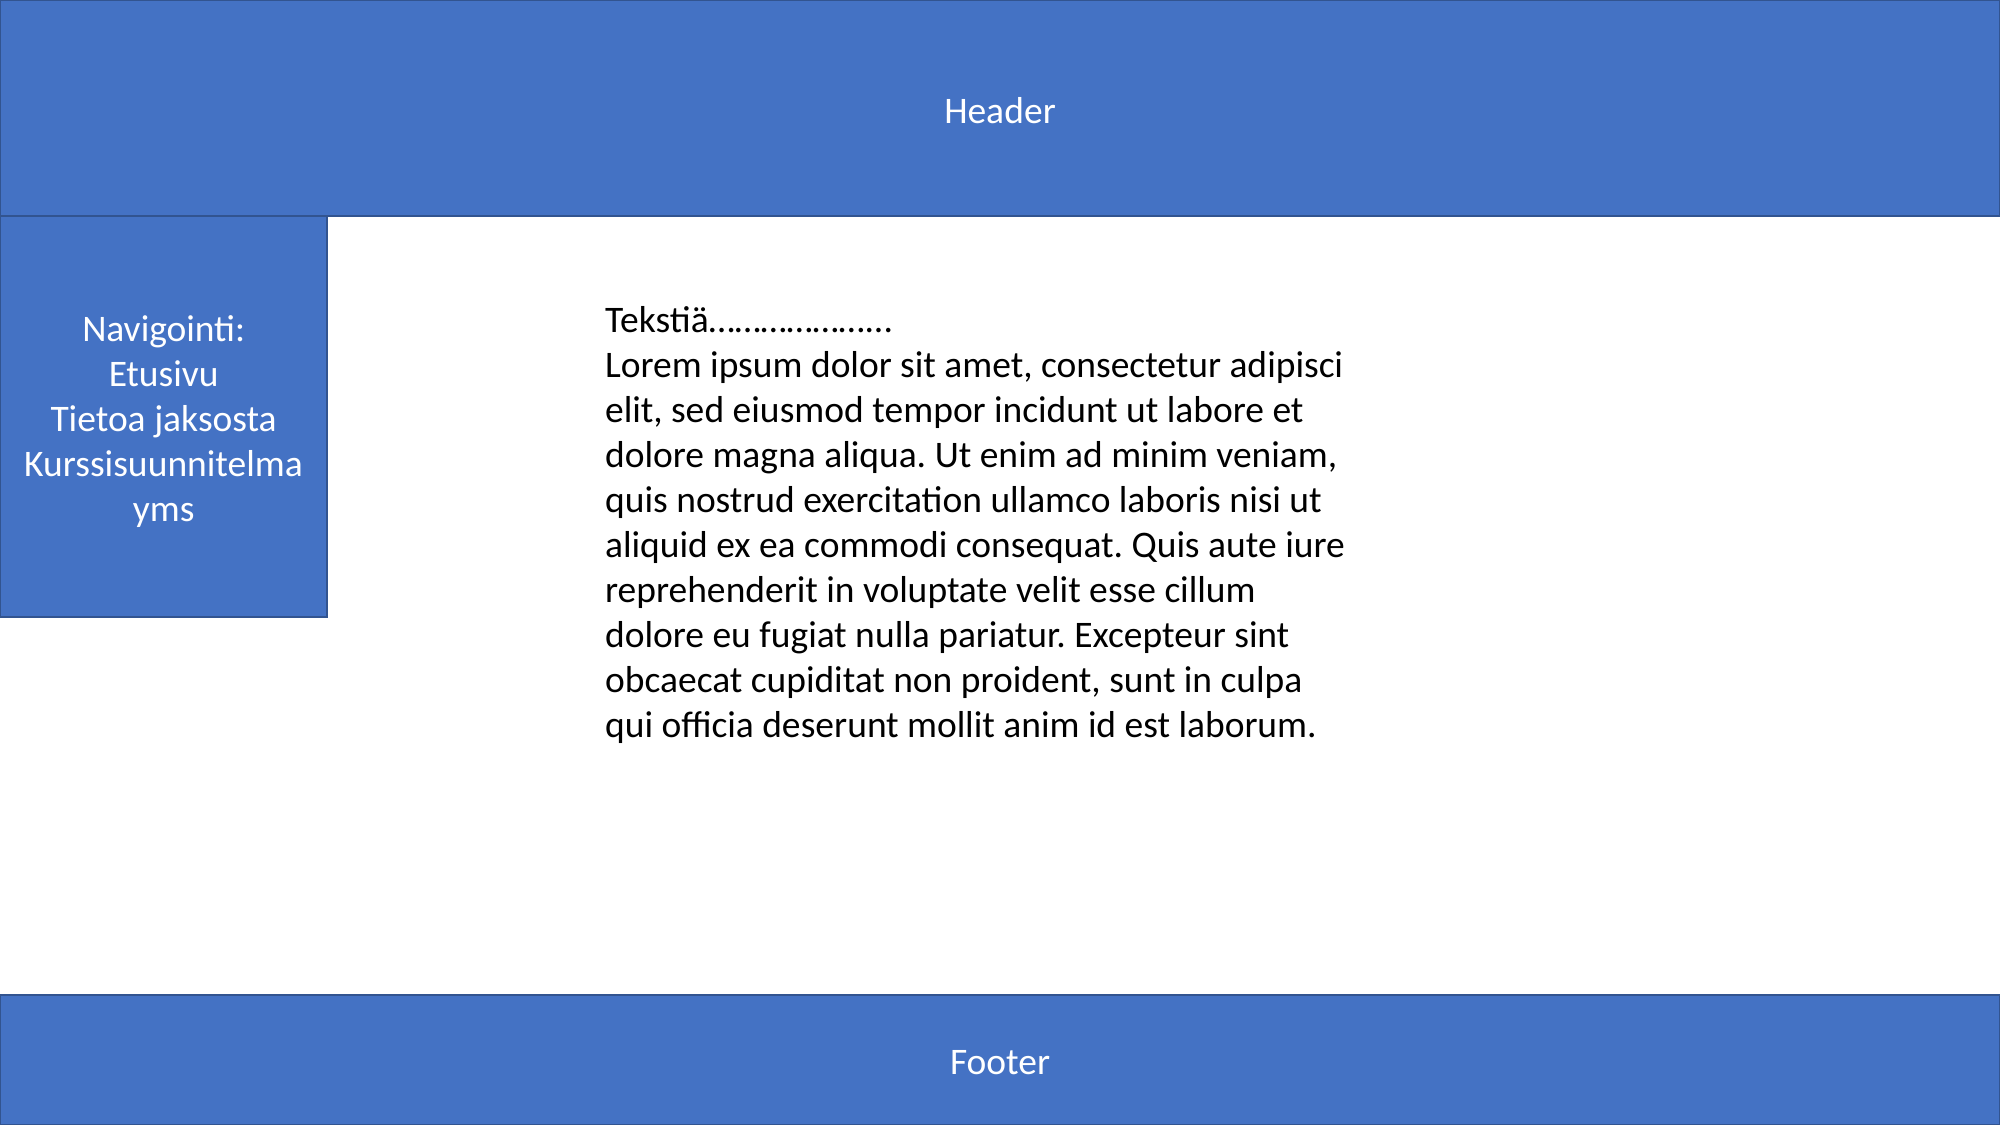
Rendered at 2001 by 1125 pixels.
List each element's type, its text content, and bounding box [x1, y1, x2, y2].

text_box Navigointi: Etusivu Tietoa jaksosta Kurssisuunnitelma yms [0, 215, 328, 618]
text_box Tekstiä………………... Lorem ipsum dolor sit amet, consectetur adipisci elit, sed eiusmod tempor incidunt ut labore et dolore magna aliqua. Ut enim ad minim veniam, quis nostrud exercitation ullamco laboris nisi ut aliquid ex ea commodi consequat. Quis aute iure reprehenderit in voluptate velit esse cillum dolore eu fugiat nulla pariatur. Excepteur sint obcaecat cupiditat non proident, sunt in culpa qui officia deserunt mollit anim id est laborum. [590, 287, 1370, 753]
text_box Header [0, 0, 2000, 217]
text_box Footer [0, 994, 2000, 1125]
